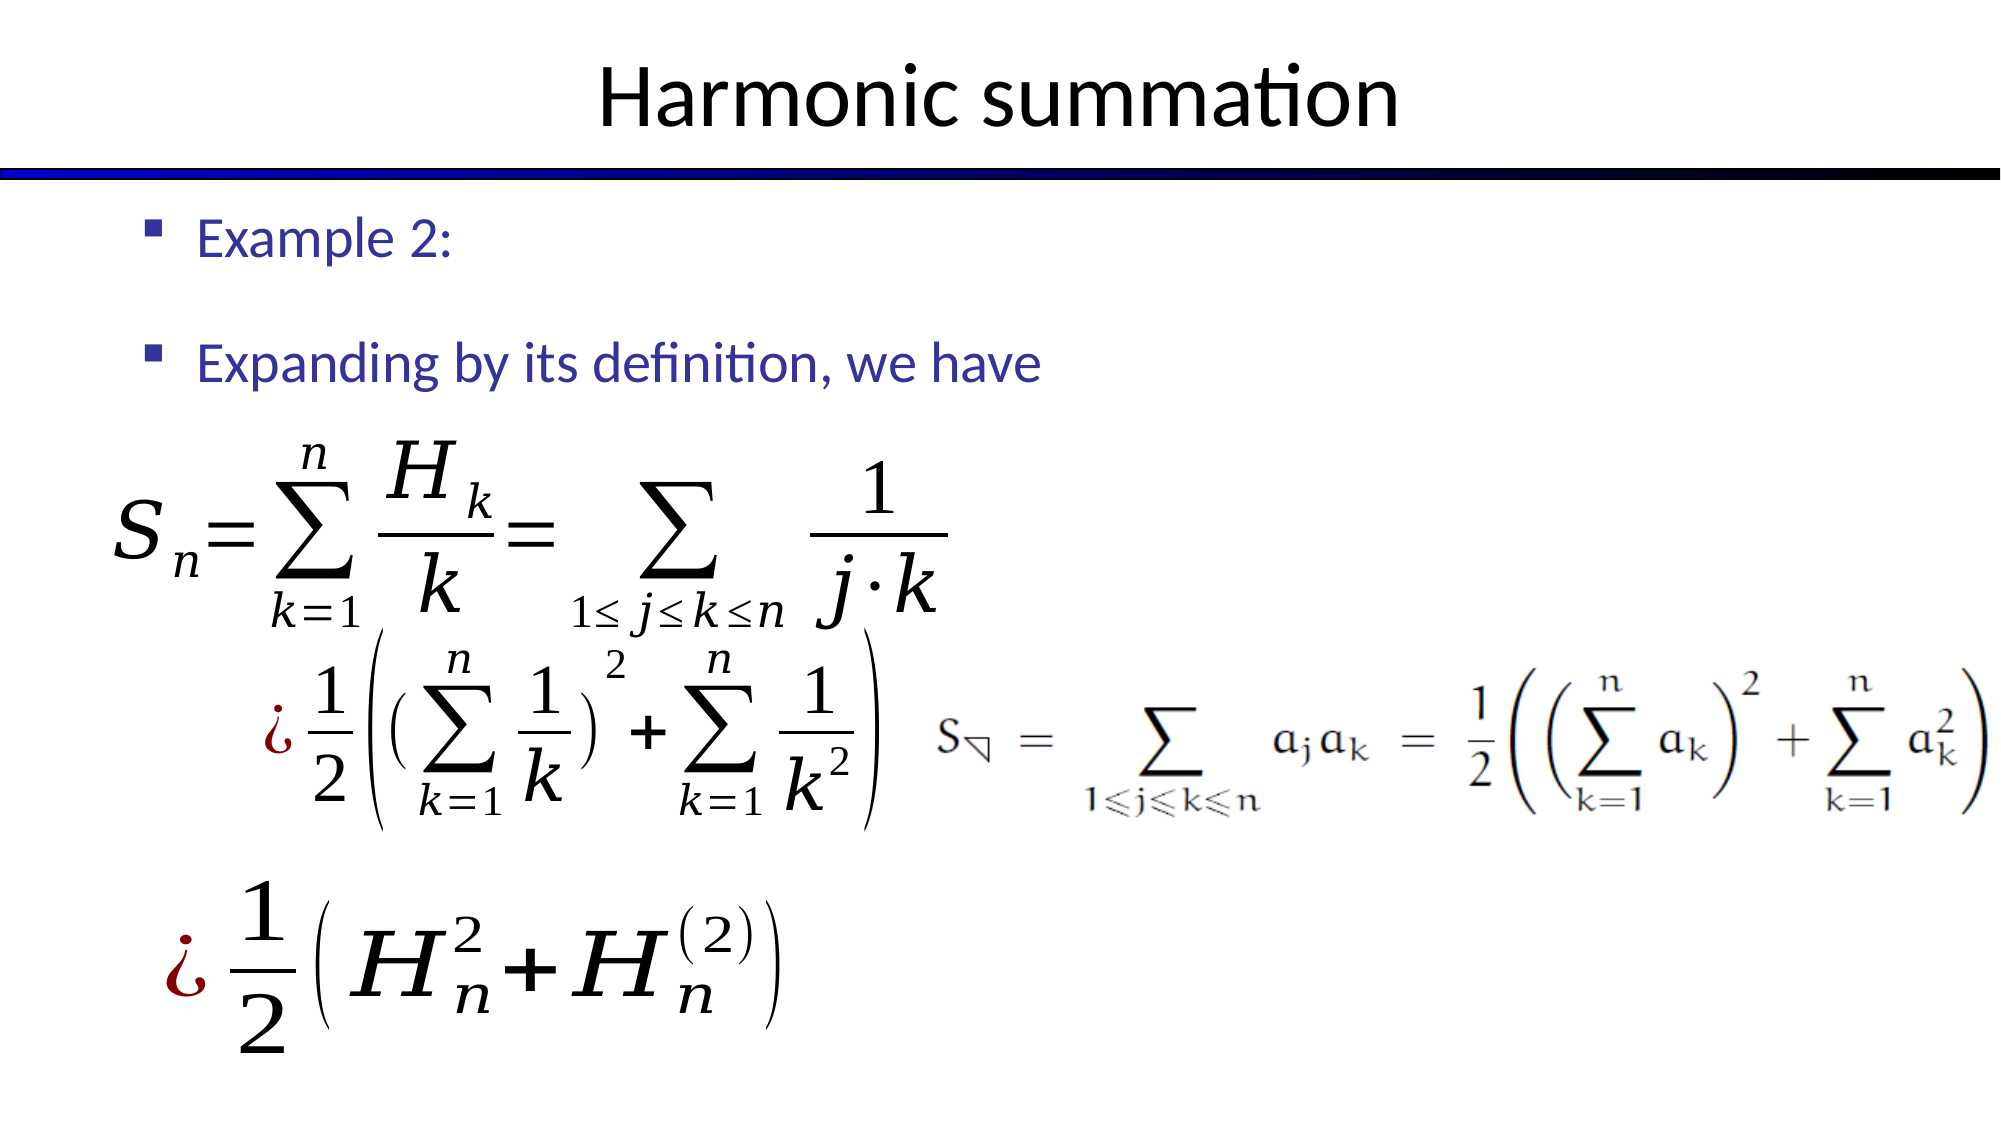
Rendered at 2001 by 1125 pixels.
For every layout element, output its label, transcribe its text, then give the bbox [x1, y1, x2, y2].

picture [924, 637, 1997, 838]
title Harmonic summation [0, 0, 2000, 184]
